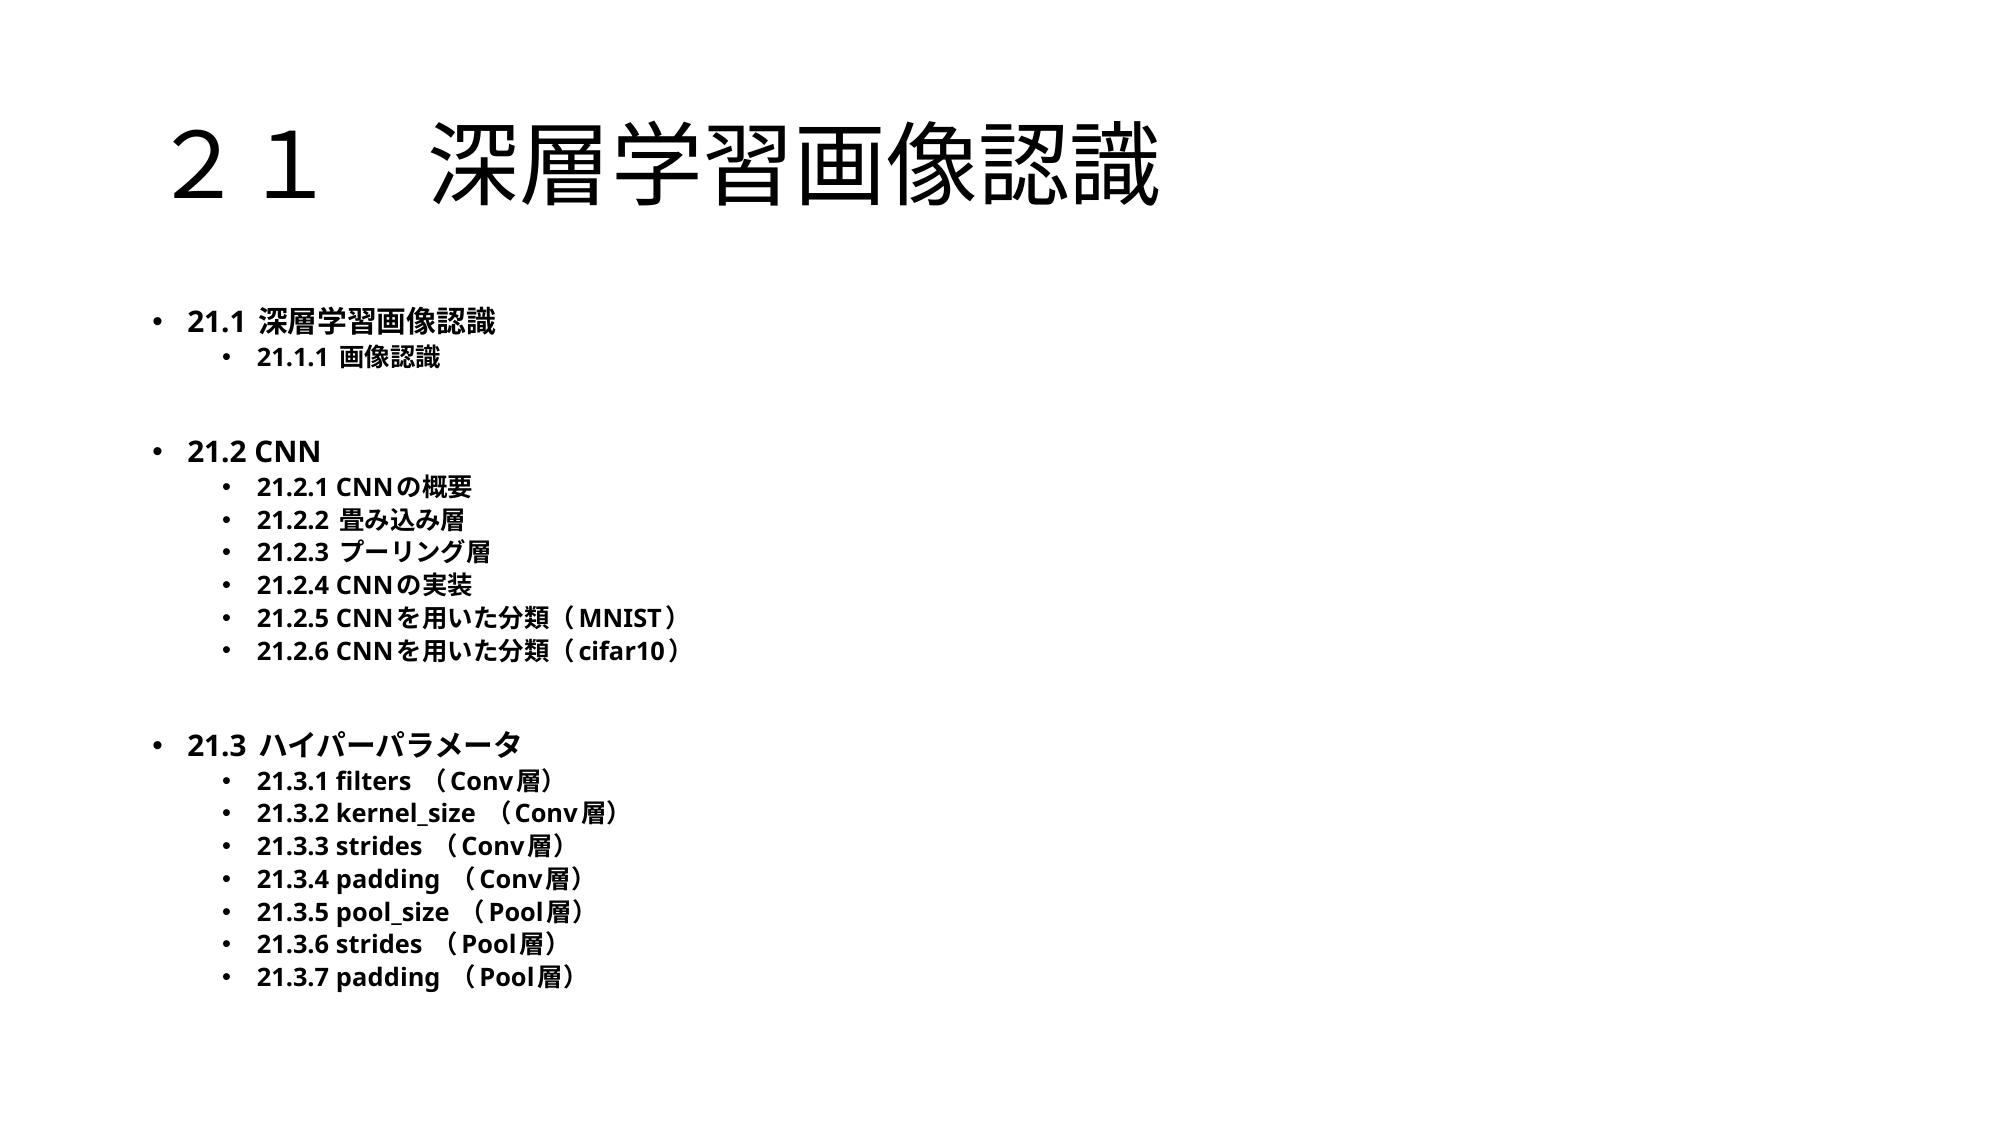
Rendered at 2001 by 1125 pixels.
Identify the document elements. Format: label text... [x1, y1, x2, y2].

list 21.1 深層学習画像認識 21.1.1 画像認識 21.2 CNN 21.2.1 CNNの概要 21.2.2 畳み込み層 21.2.3 プーリング層 21.2.4 CNNの実装 21.2.5 CNNを用いた分類（MNIST） 21.2.6 CNNを用いた分類（cifar10） 21.3 ハイパーパラメータ 21.3.1 filters （Conv層） 21.3.2 kernel_size （Conv層） 21.3.3 strides （Conv層） 21.3.4 padding （Conv層） 21.3.5 pool_size （Pool層） 21.3.6 strides （Pool層） 21.3.7 padding （Pool層） [137, 299, 1863, 1014]
title ２１ 深層学習画像認識 [137, 59, 1863, 278]
